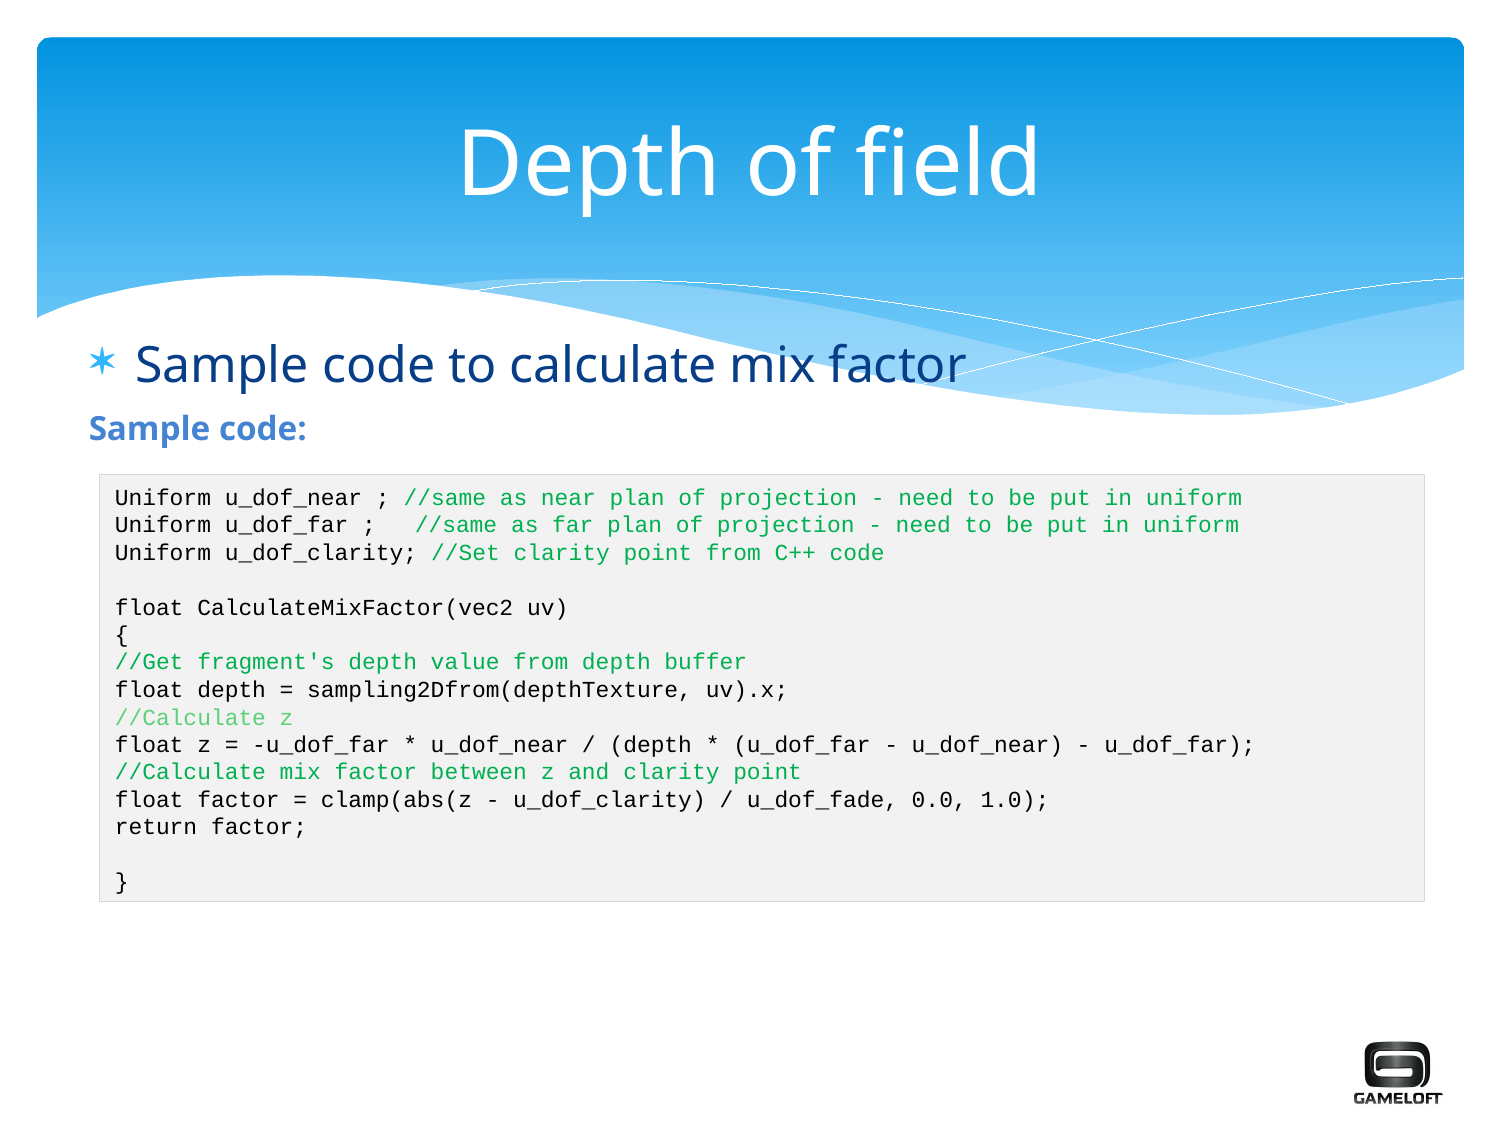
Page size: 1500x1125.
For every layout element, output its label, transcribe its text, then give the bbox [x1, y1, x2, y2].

picture [1331, 1027, 1466, 1118]
text_box Sample code: [73, 399, 322, 455]
title Depth of field [75, 55, 1425, 261]
text_box Uniform u_dof_near ; //same as near plan of projection - need to be put in uniform Uniform u_dof_far ; //same as far plan of projection - need to be put in uniform Uniform u_dof_clarity; //Set clarity point from C++ code float CalculateMixFactor(vec2 uv) { //Get fragment's depth value from depth buffer float depth = sampling2Dfrom(depthTexture, uv).x; //Calculate z float z = -u_dof_far * u_dof_near / (depth * (u_dof_far - u_dof_near) - u_dof_far); //Calculate mix factor between z and clarity point float factor = clamp(abs(z - u_dof_clarity) / u_dof_fade, 0.0, 1.0); return factor; } [99, 474, 1425, 902]
list Sample code to calculate mix factor [75, 324, 1425, 1005]
